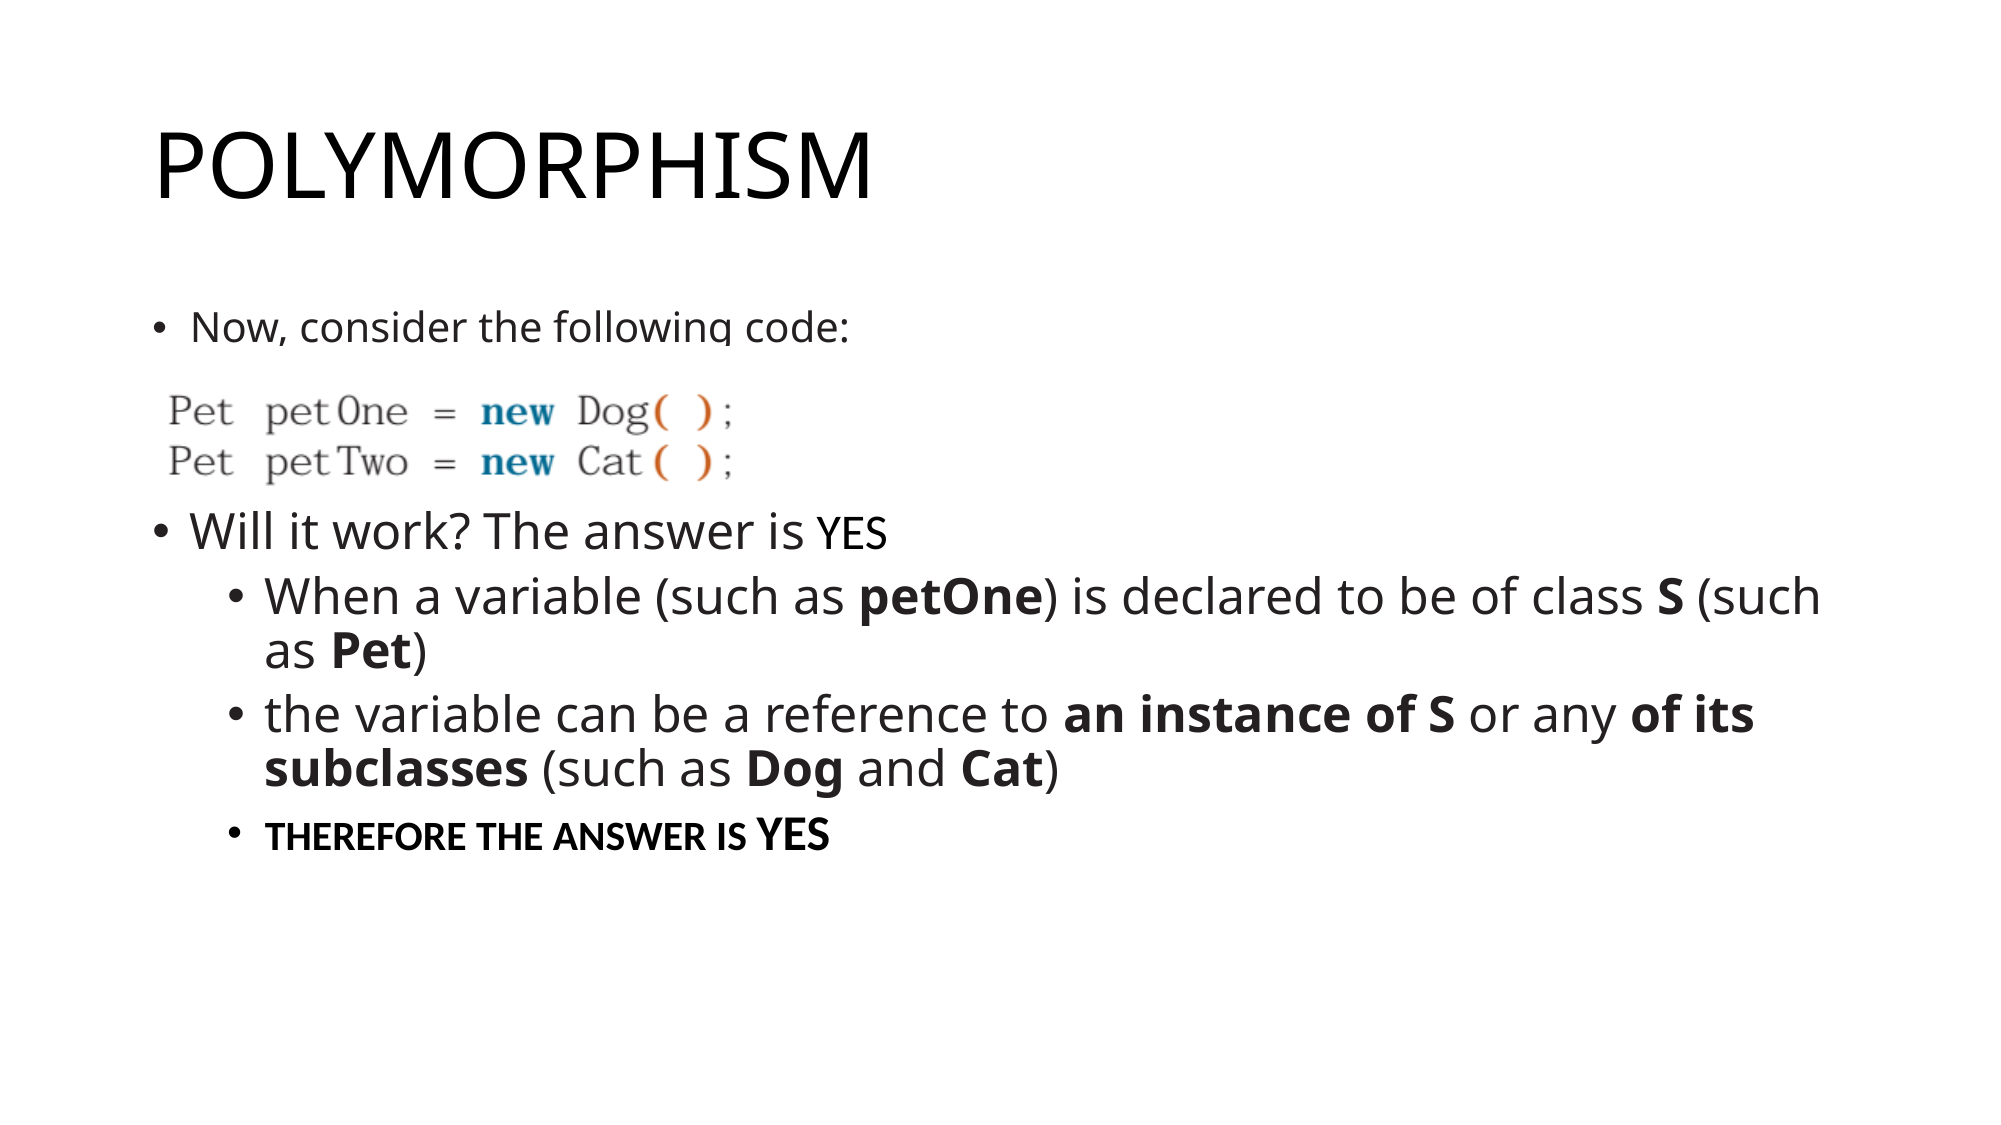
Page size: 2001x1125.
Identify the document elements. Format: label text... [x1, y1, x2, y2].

list Now, consider the following code: Will it work? The answer is YES When a variable (such as petOne) is declared to be of class S (such as Pet) the variable can be a reference to an instance of S or any of its subclasses (such as Dog and Cat) THEREFORE THE ANSWER IS YES [137, 299, 1863, 1014]
picture [163, 346, 756, 500]
title POLYMORPHISM [137, 59, 1863, 278]
